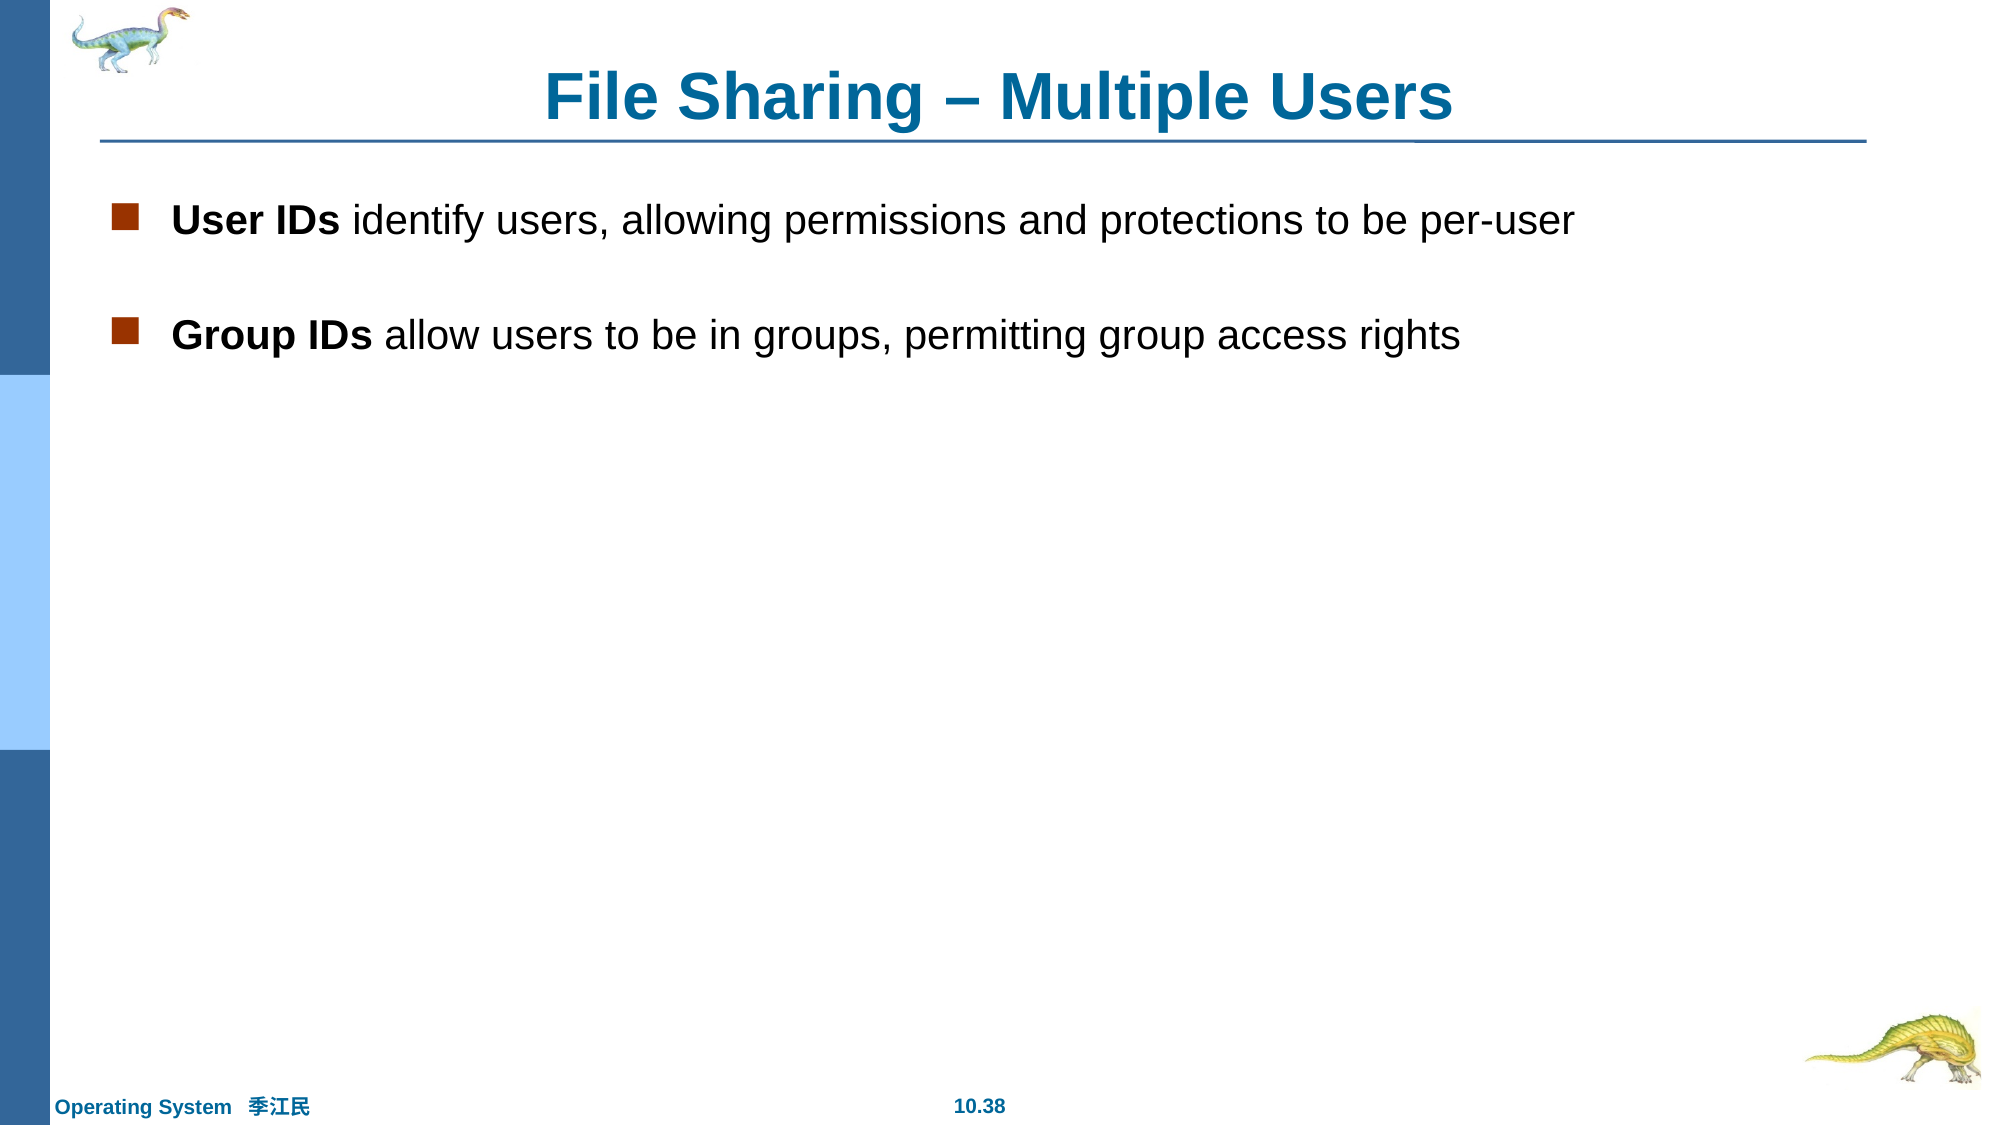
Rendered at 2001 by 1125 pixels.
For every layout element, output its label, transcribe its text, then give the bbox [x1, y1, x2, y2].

title File Sharing – Multiple Users [99, 45, 1900, 141]
picture [62, 0, 203, 80]
picture [1802, 1006, 1982, 1090]
list User IDs identify users, allowing permissions and protections to be per-user Group IDs allow users to be in groups, permitting group access rights [99, 185, 1900, 929]
